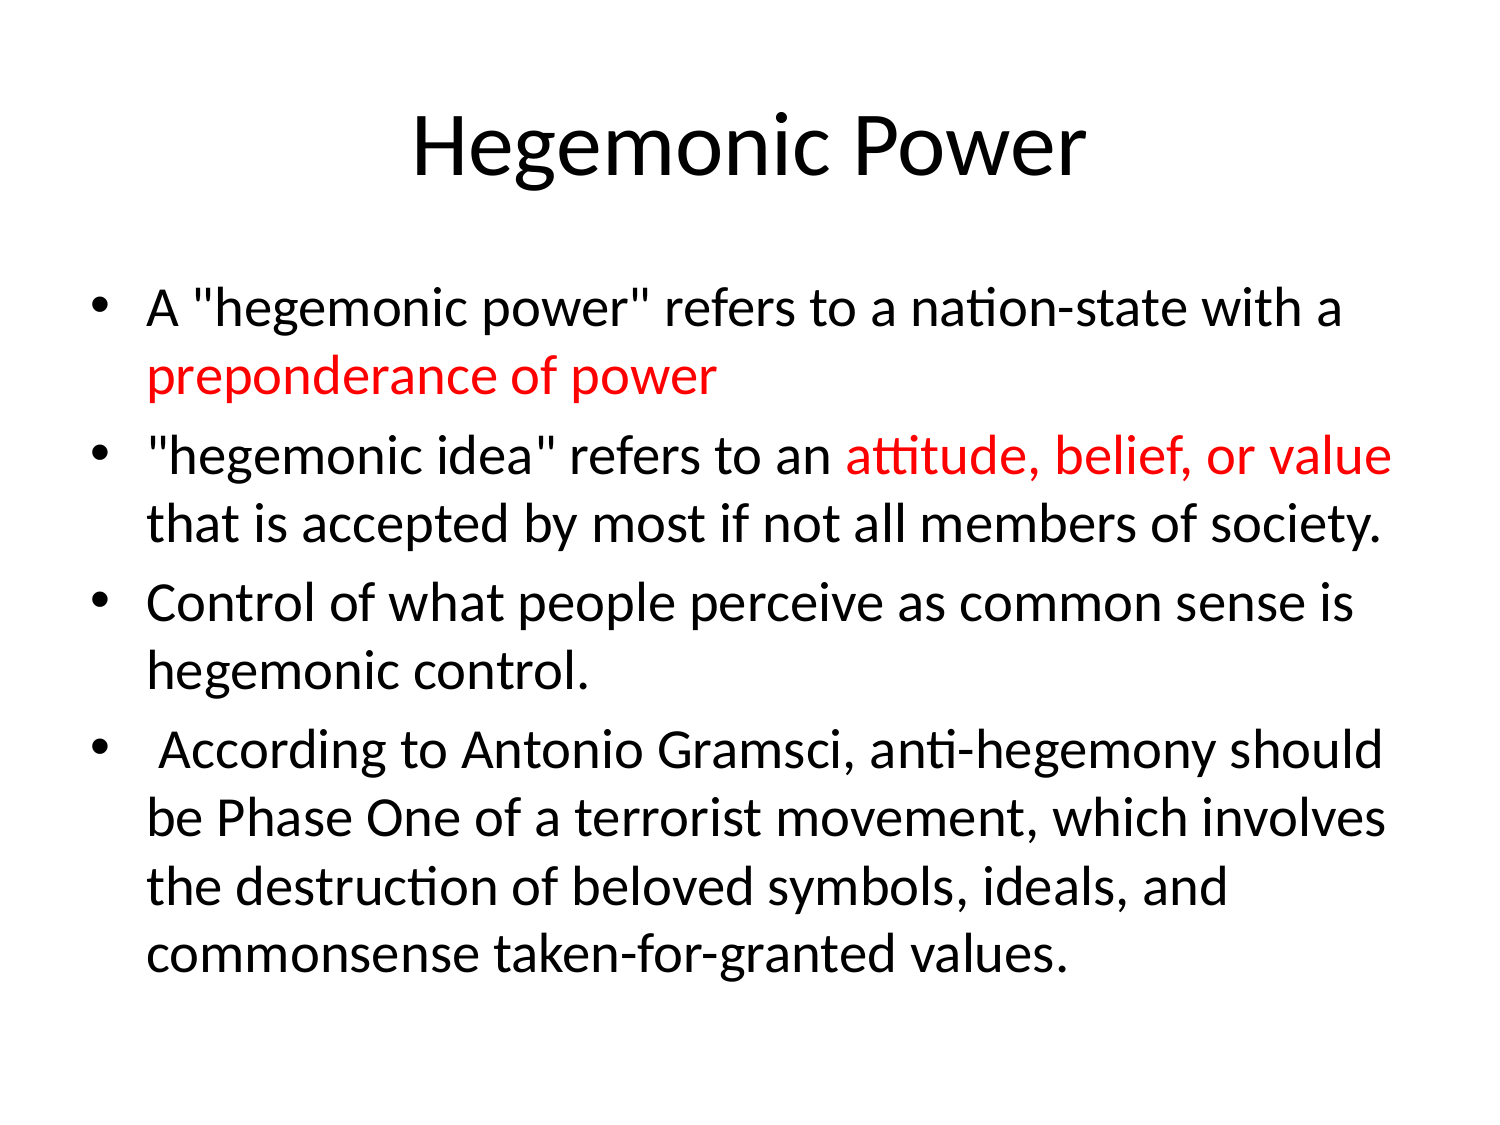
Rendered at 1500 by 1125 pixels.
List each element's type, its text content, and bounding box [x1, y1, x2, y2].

title Hegemonic Power [75, 45, 1425, 233]
list A "hegemonic power" refers to a nation-state with a preponderance of power "hegemonic idea" refers to an attitude, belief, or value that is accepted by most if not all members of society. Control of what people perceive as common sense is hegemonic control. According to Antonio Gramsci, anti-hegemony should be Phase One of a terrorist movement, which involves the destruction of beloved symbols, ideals, and commonsense taken-for-granted values. [75, 262, 1425, 1005]
